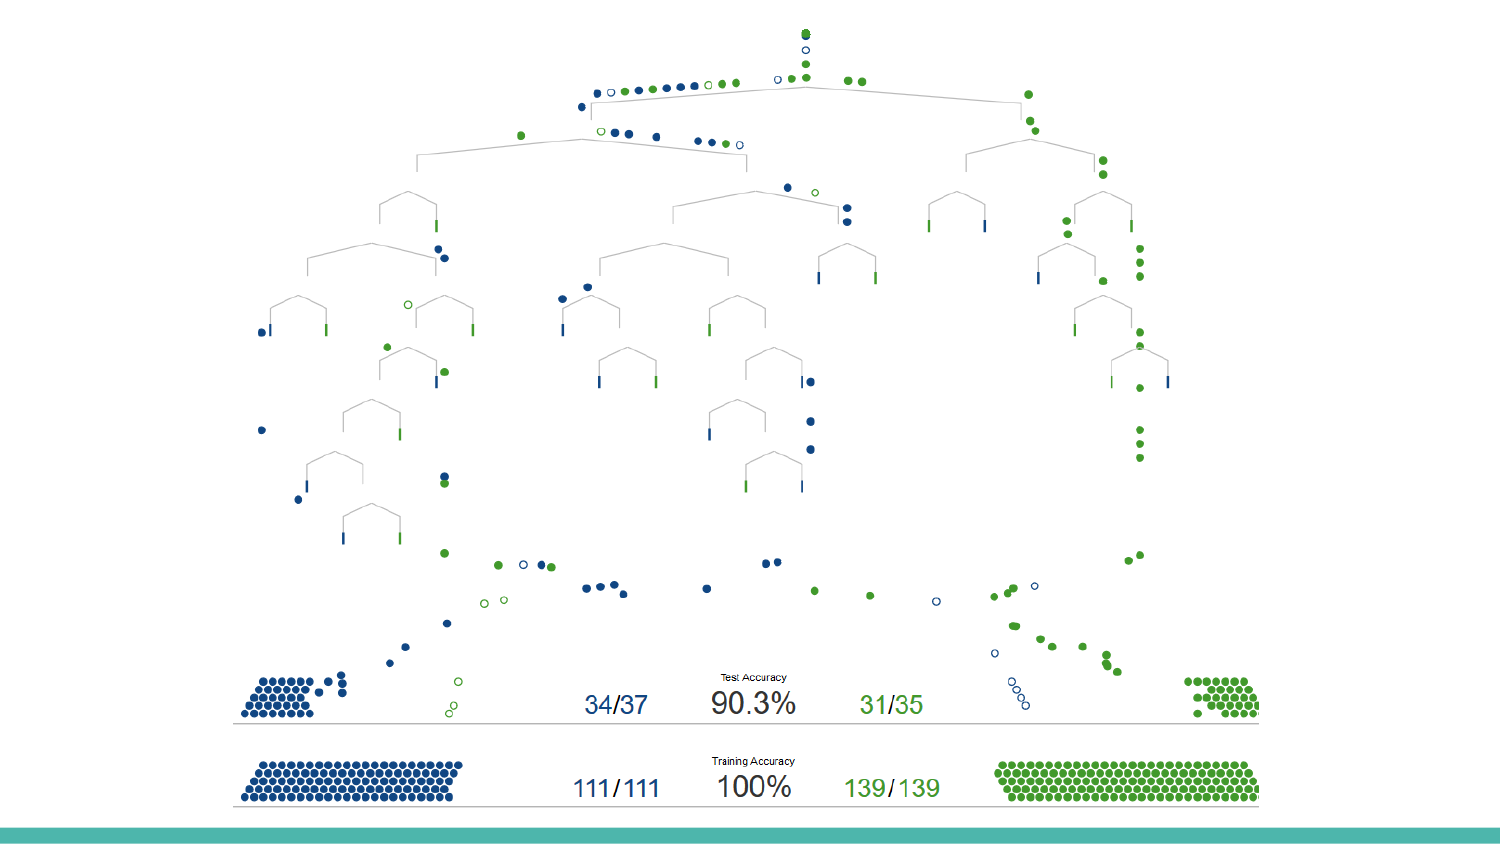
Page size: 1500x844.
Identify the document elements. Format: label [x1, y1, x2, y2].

picture [233, 24, 1267, 819]
